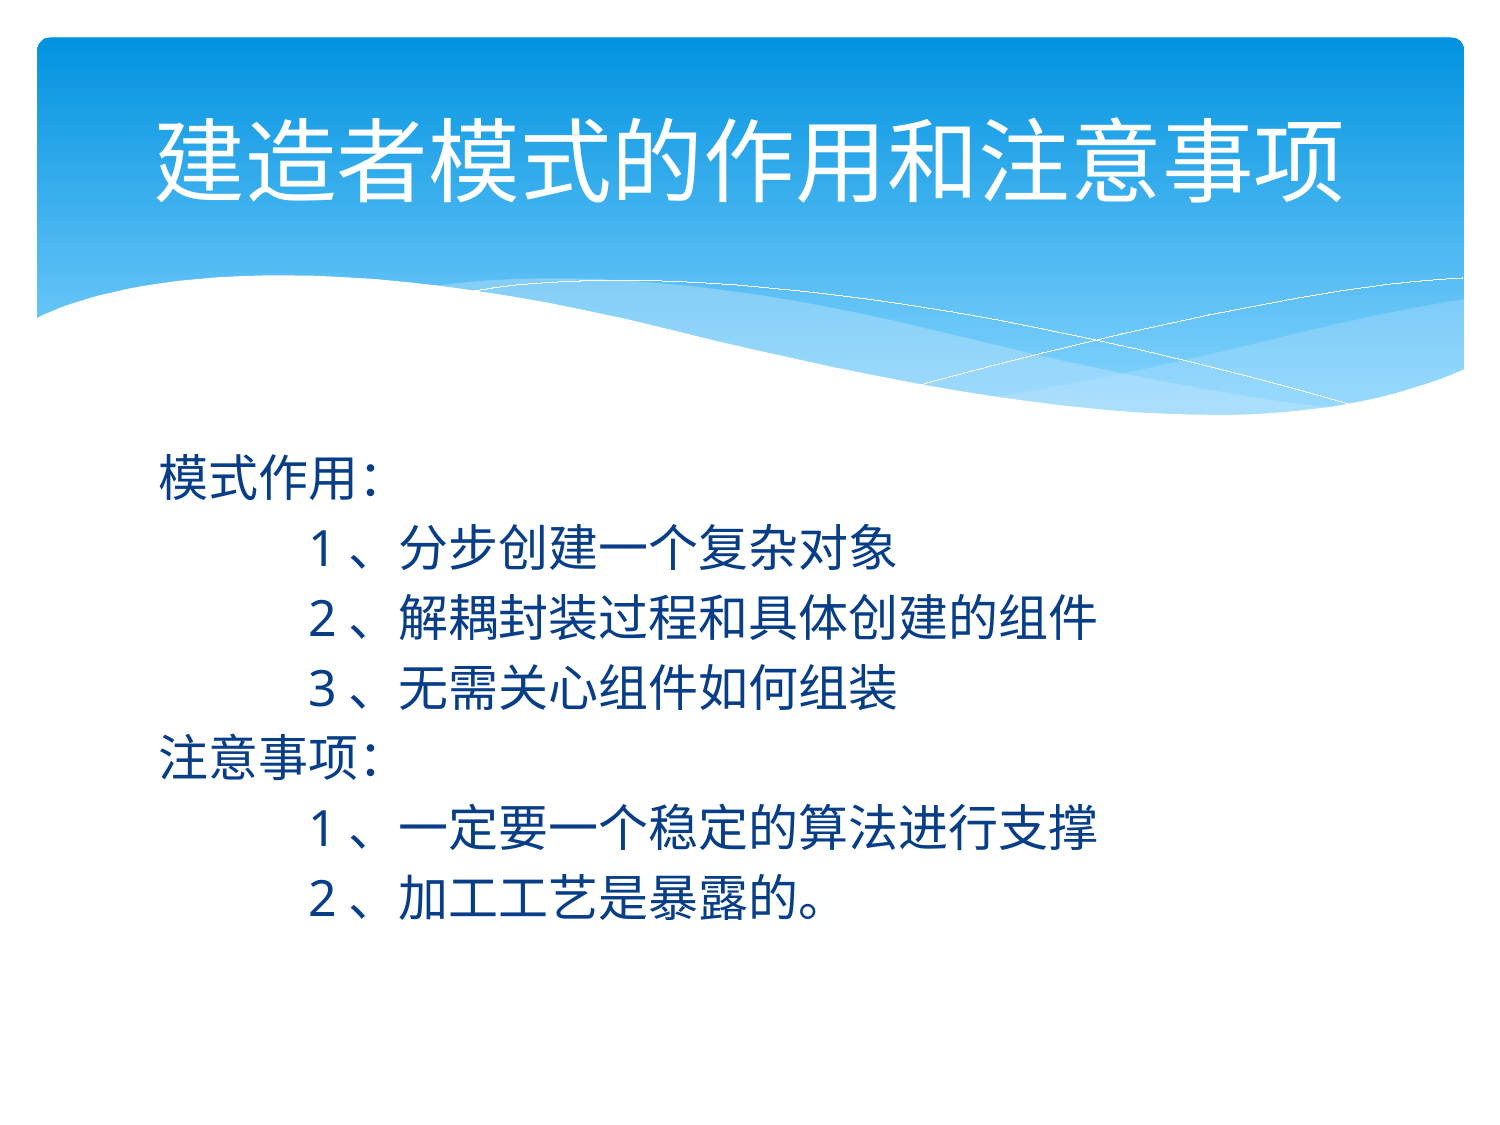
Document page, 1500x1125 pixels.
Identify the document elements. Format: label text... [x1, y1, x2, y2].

title 建造者模式的作用和注意事项 [75, 55, 1425, 261]
list 模式作用： 1、分步创建一个复杂对象 2、解耦封装过程和具体创建的组件 3、无需关心组件如何组装 注意事项： 1、一定要一个稳定的算法进行支撑 2、加工工艺是暴露的。 [143, 438, 1359, 1005]
